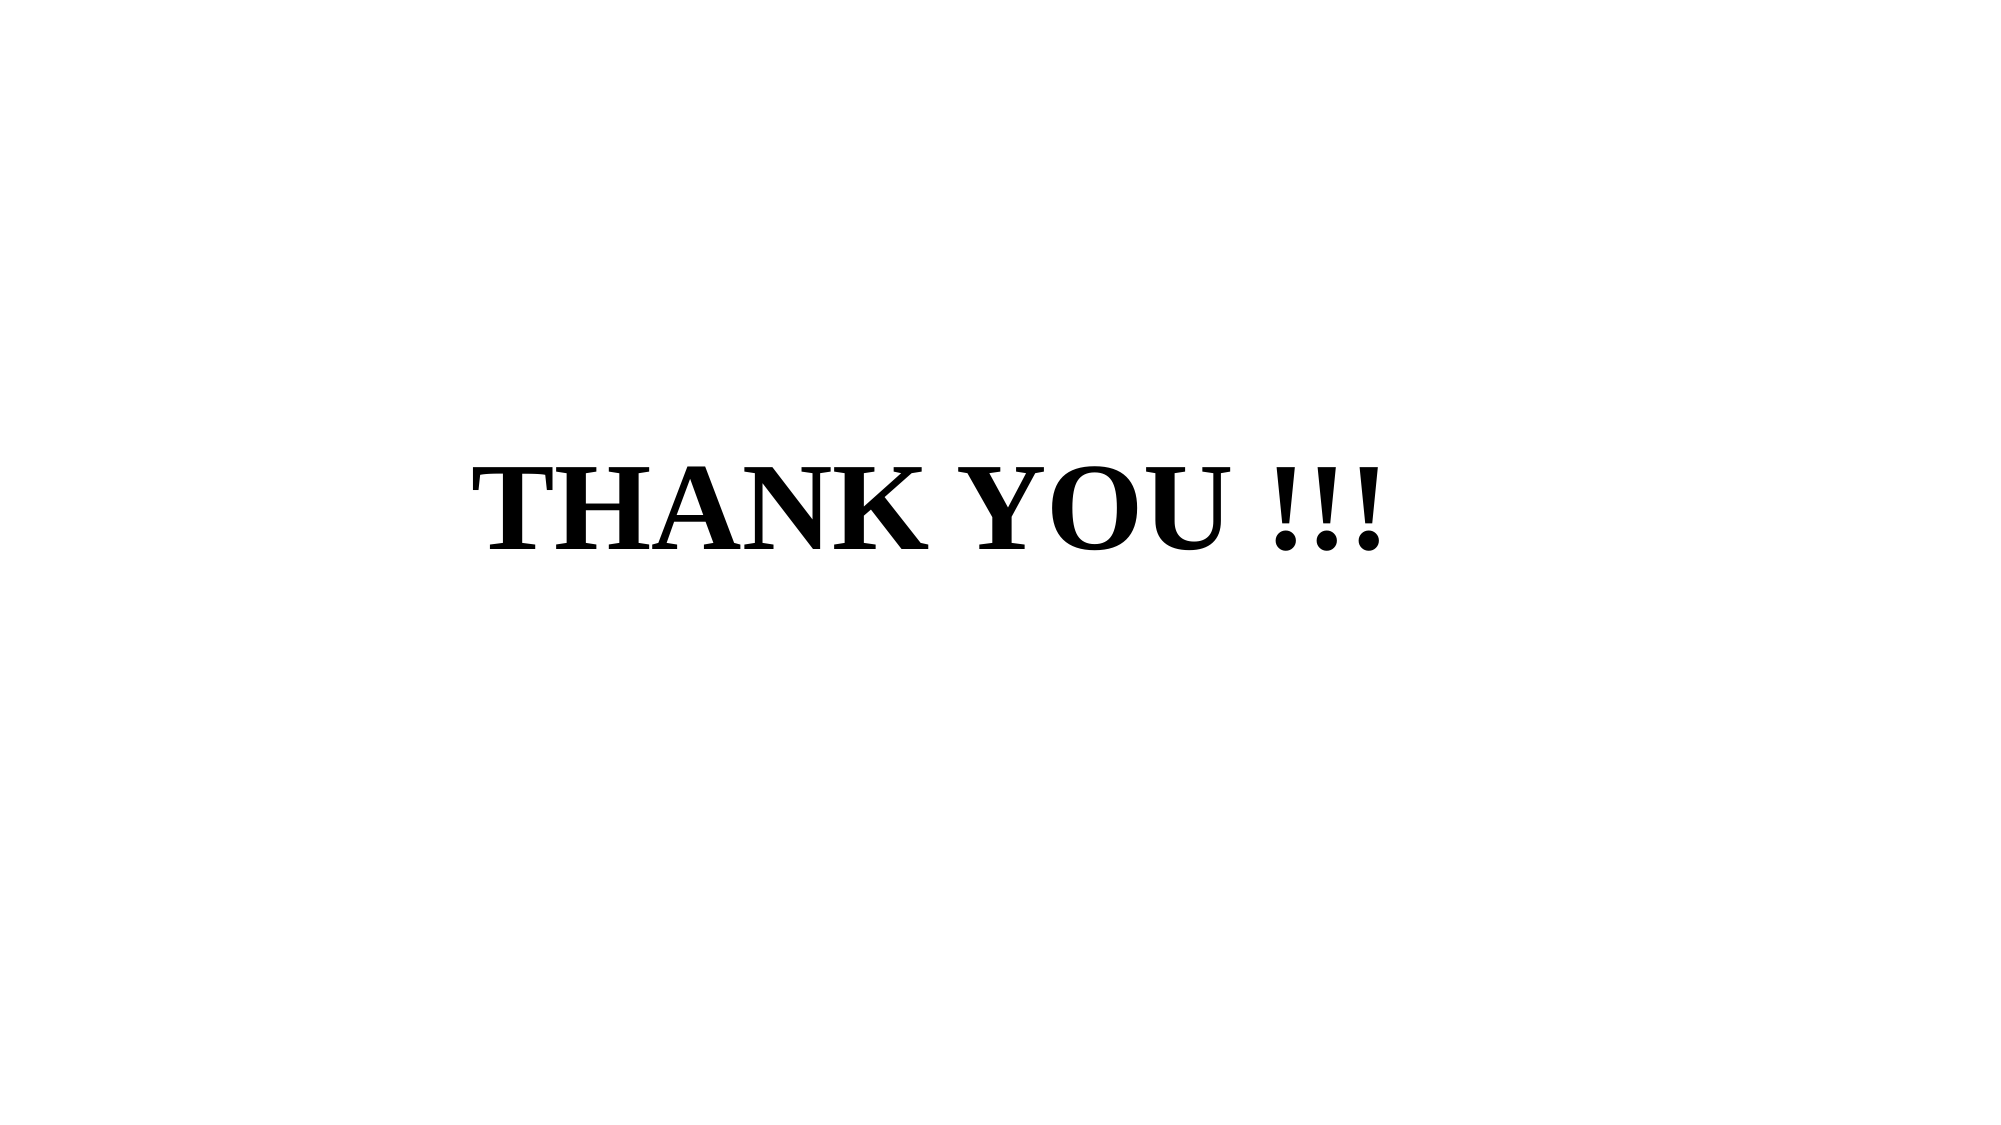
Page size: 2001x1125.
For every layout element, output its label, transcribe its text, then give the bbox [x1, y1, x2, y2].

title THANK YOU !!! [456, 218, 1867, 800]
